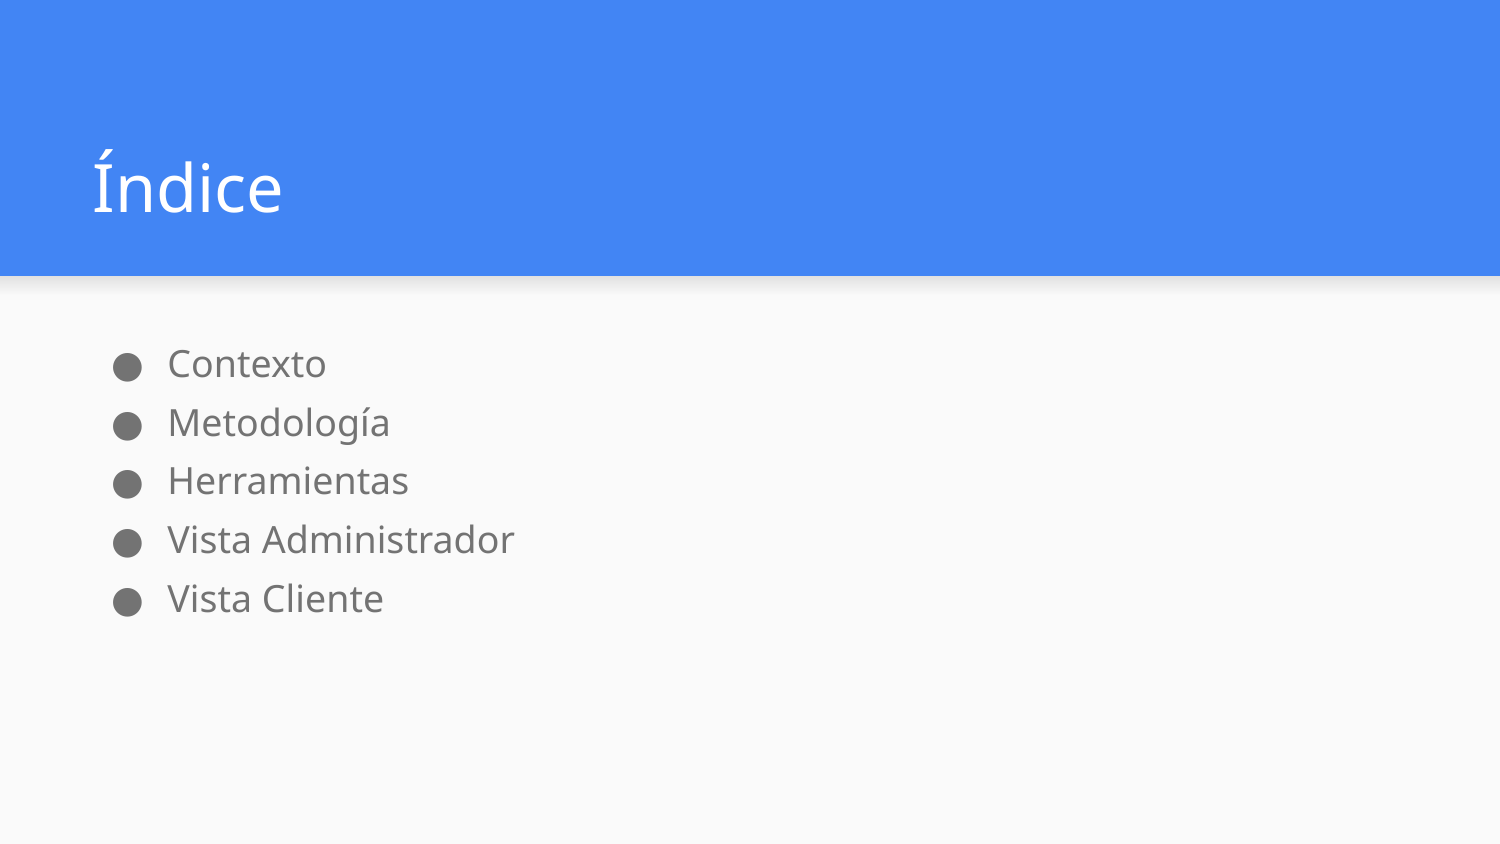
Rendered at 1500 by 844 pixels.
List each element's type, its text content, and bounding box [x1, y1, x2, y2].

title Índice [77, 121, 1427, 248]
list Contexto Metodología Herramientas Vista Administrador Vista Cliente [77, 314, 1427, 760]
